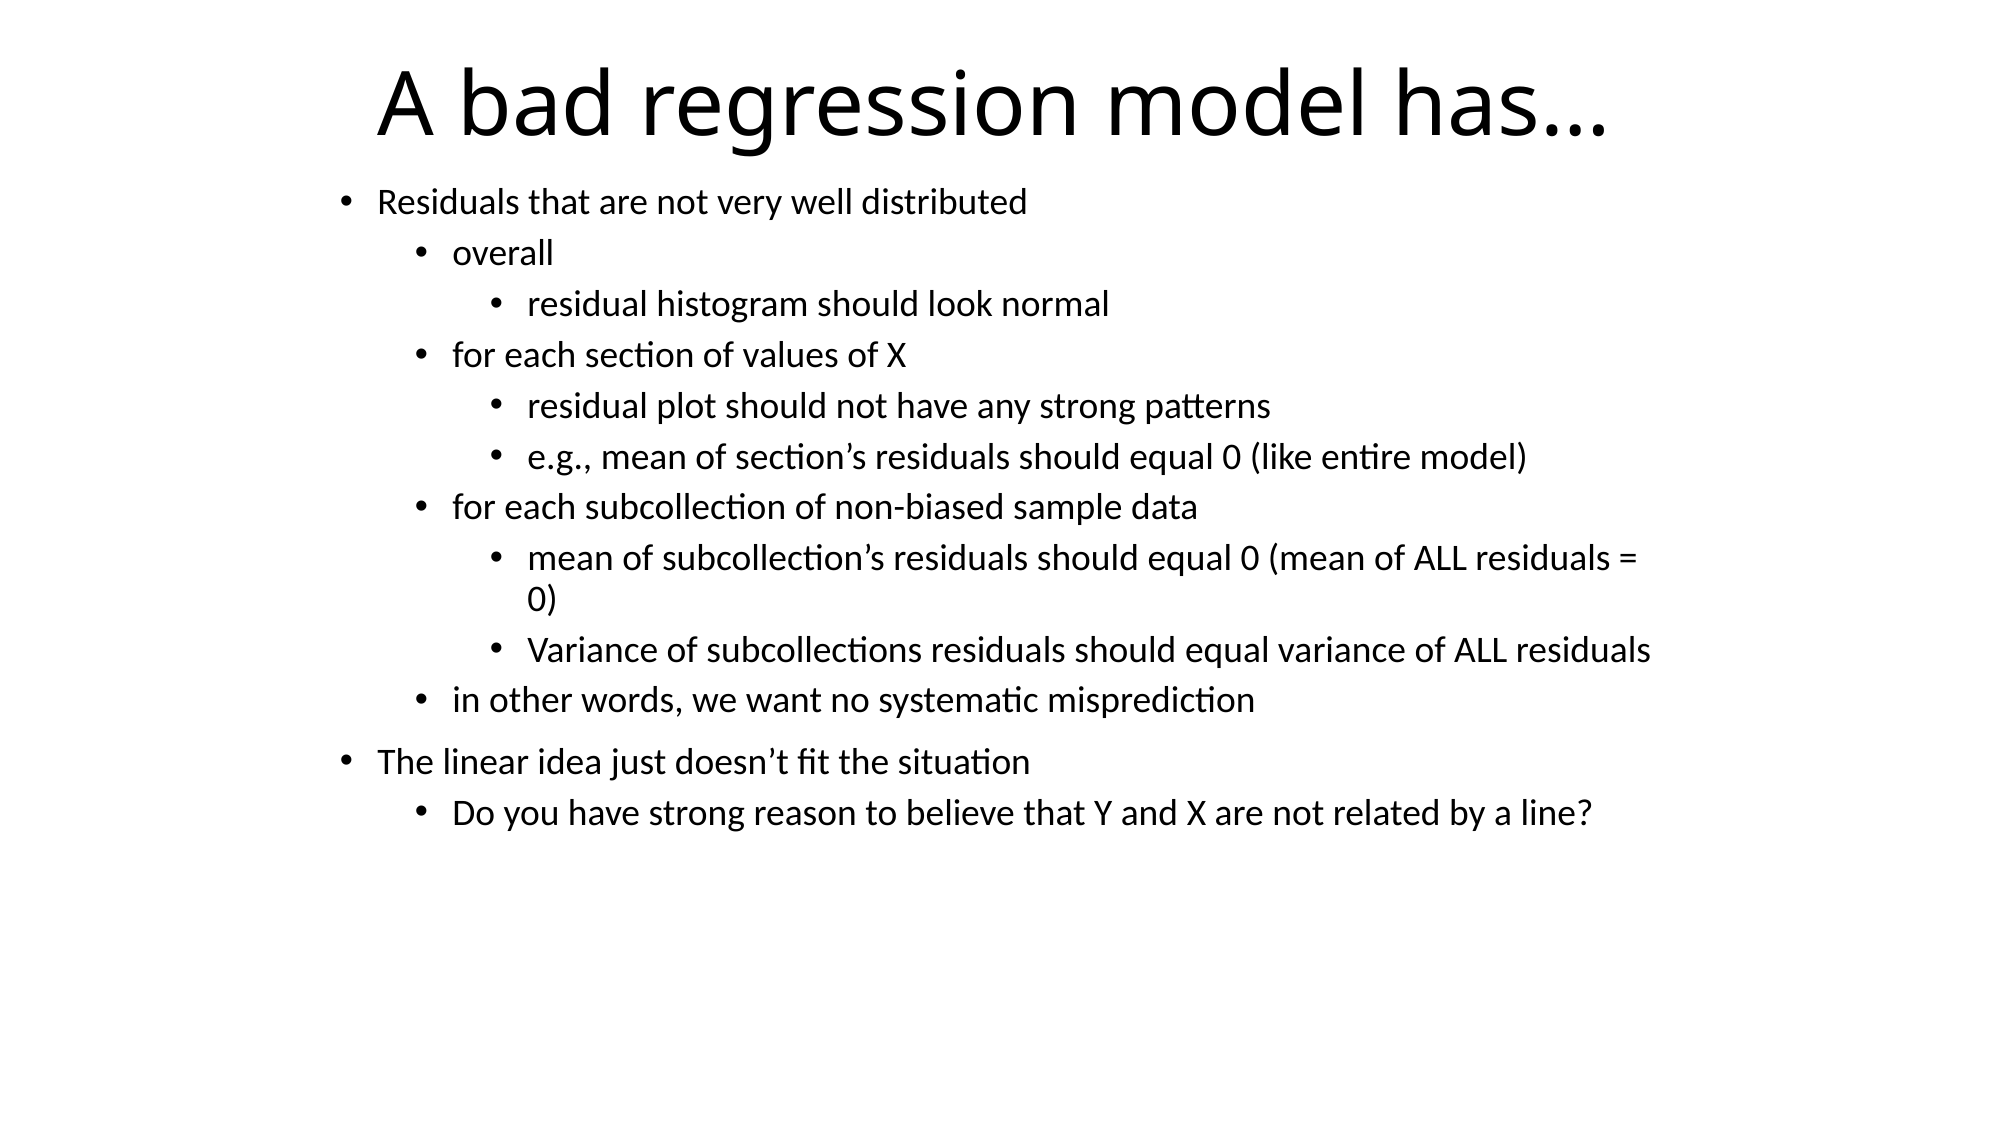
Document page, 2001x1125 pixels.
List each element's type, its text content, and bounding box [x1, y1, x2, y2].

title A bad regression model has… [362, 50, 1638, 163]
list Residuals that are not very well distributed overall residual histogram should look normal for each section of values of X residual plot should not have any strong patterns e.g., mean of section’s residuals should equal 0 (like entire model) for each subcollection of non-biased sample data mean of subcollection’s residuals should equal 0 (mean of ALL residuals = 0) Variance of subcollections residuals should equal variance of ALL residuals in other words, we want no systematic misprediction The linear idea just doesn’t fit the situation Do you have strong reason to believe that Y and X are not related by a line? [324, 174, 1675, 1075]
